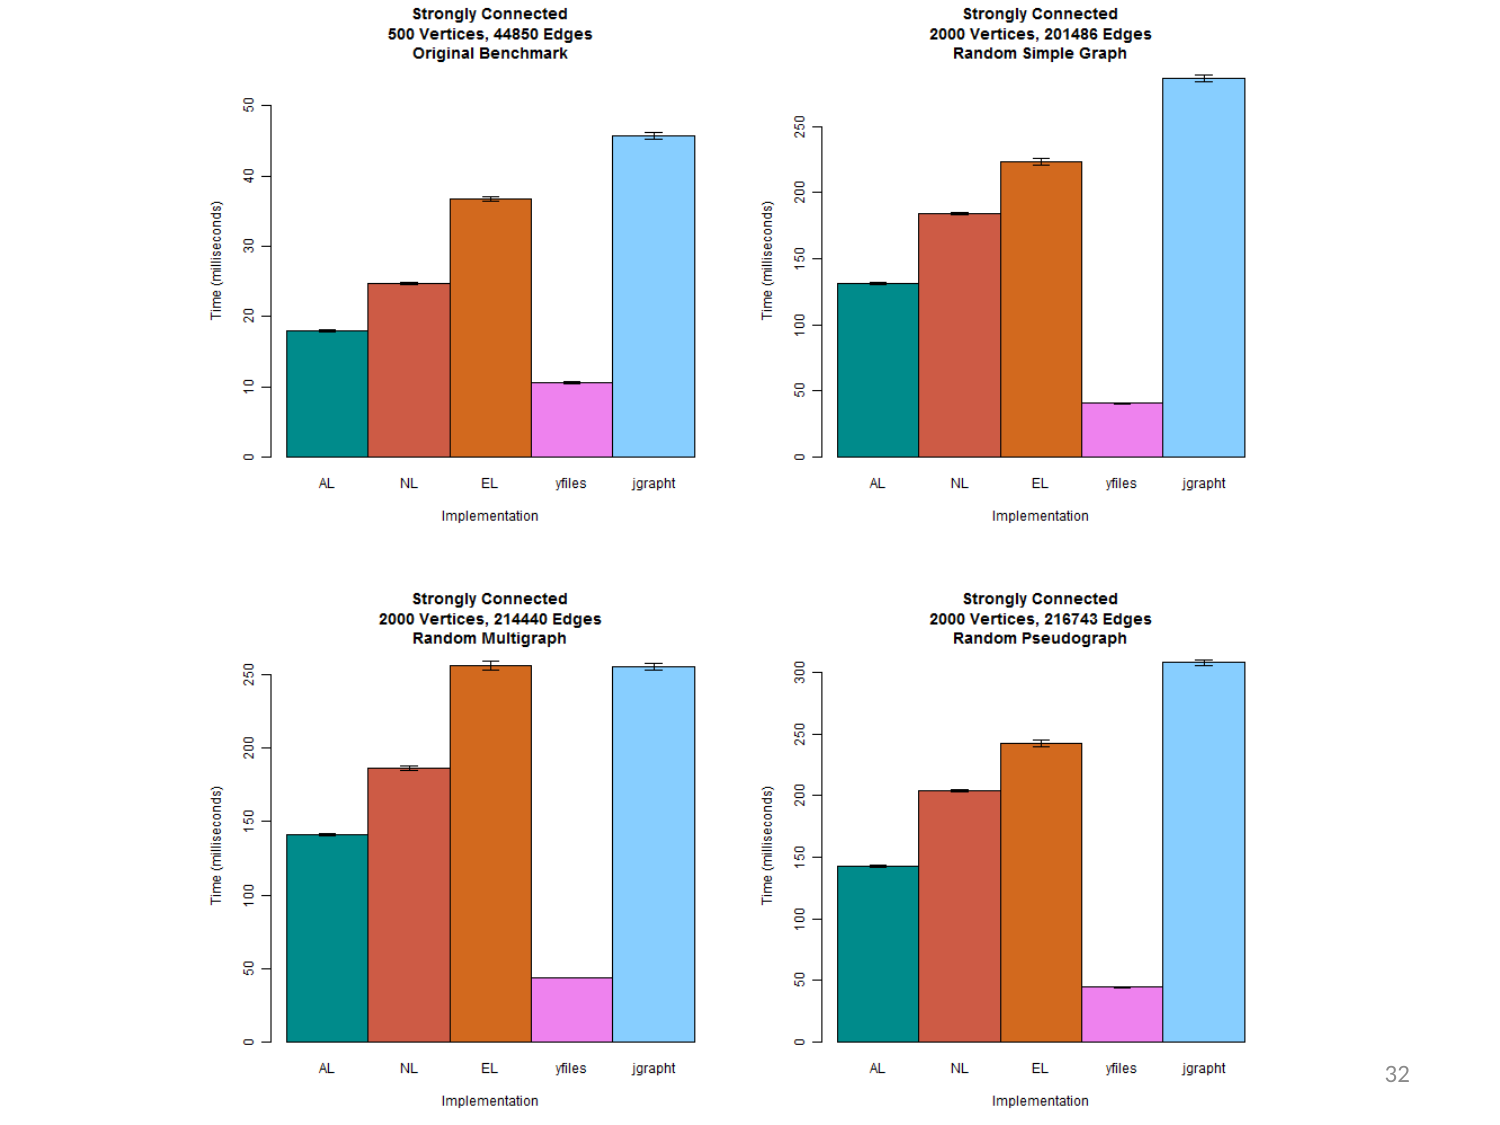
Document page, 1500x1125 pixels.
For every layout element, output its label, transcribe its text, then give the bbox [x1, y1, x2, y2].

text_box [204, 584, 1296, 1125]
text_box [204, 0, 1296, 541]
slide_number 32 [1301, 1042, 1425, 1103]
